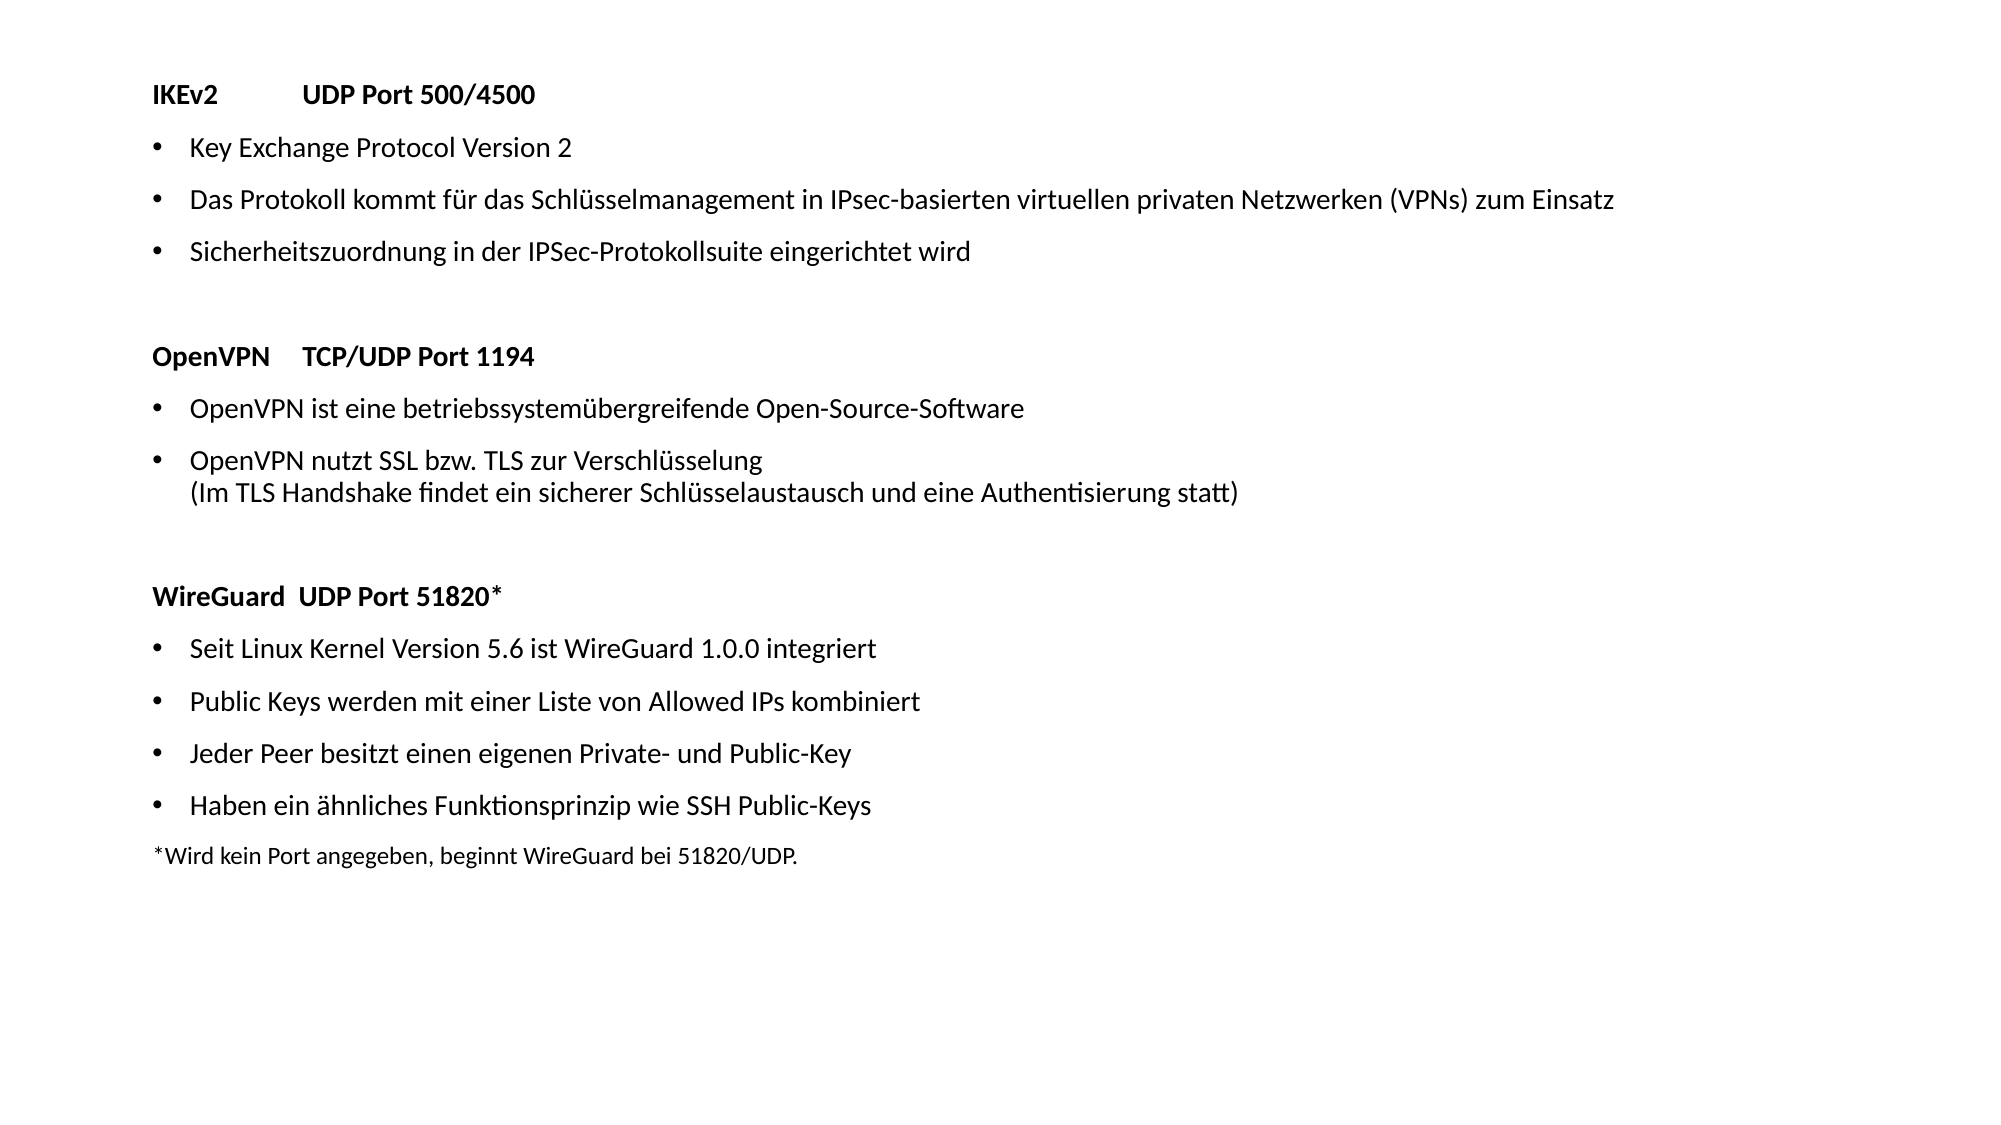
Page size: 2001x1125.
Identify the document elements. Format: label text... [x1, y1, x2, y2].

list IKEv2 UDP Port 500/4500 Key Exchange Protocol Version 2 Das Protokoll kommt für das Schlüsselmanagement in IPsec-basierten virtuellen privaten Netzwerken (VPNs) zum Einsatz Sicherheitszuordnung in der IPSec-Protokollsuite eingerichtet wird OpenVPN TCP/UDP Port 1194 OpenVPN ist eine betriebssystemübergreifende Open-Source-Software OpenVPN nutzt SSL bzw. TLS zur Verschlüsselung (Im TLS Handshake findet ein sicherer Schlüsselaustausch und eine Authentisierung statt) WireGuard UDP Port 51820* Seit Linux Kernel Version 5.6 ist WireGuard 1.0.0 integriert Public Keys werden mit einer Liste von Allowed IPs kombiniert Jeder Peer besitzt einen eigenen Private- und Public-Key Haben ein ähnliches Funktionsprinzip wie SSH Public-Keys *Wird kein Port angegeben, beginnt WireGuard bei 51820/UDP. [137, 72, 1863, 1061]
